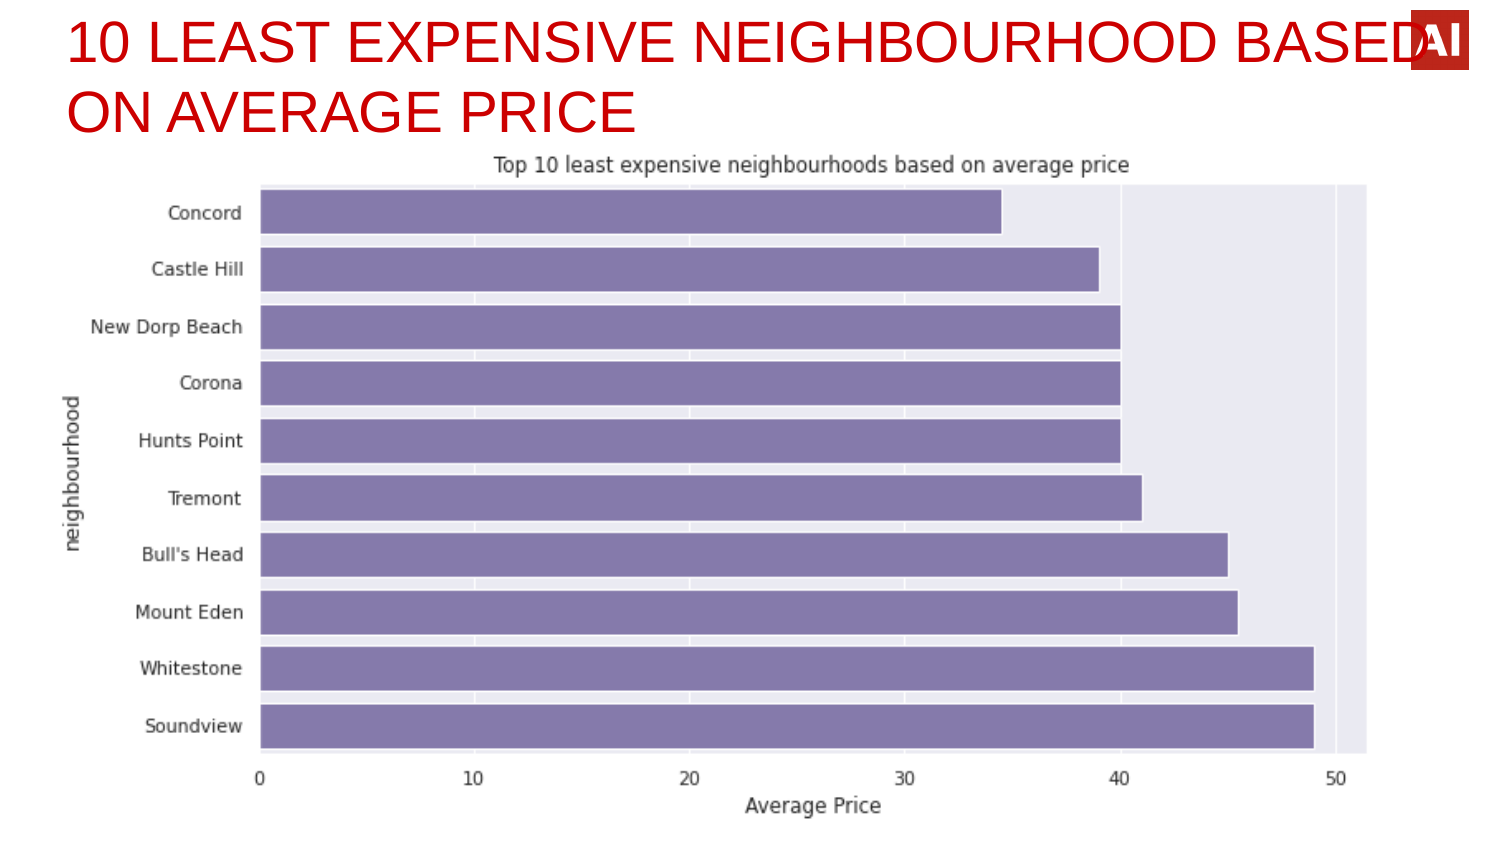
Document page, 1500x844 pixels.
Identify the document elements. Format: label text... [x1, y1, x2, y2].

picture [50, 143, 1377, 832]
title 10 LEAST EXPENSIVE NEIGHBOURHOOD BASED ON AVERAGE PRICE [51, 0, 1449, 160]
picture [1449, 10, 1469, 70]
